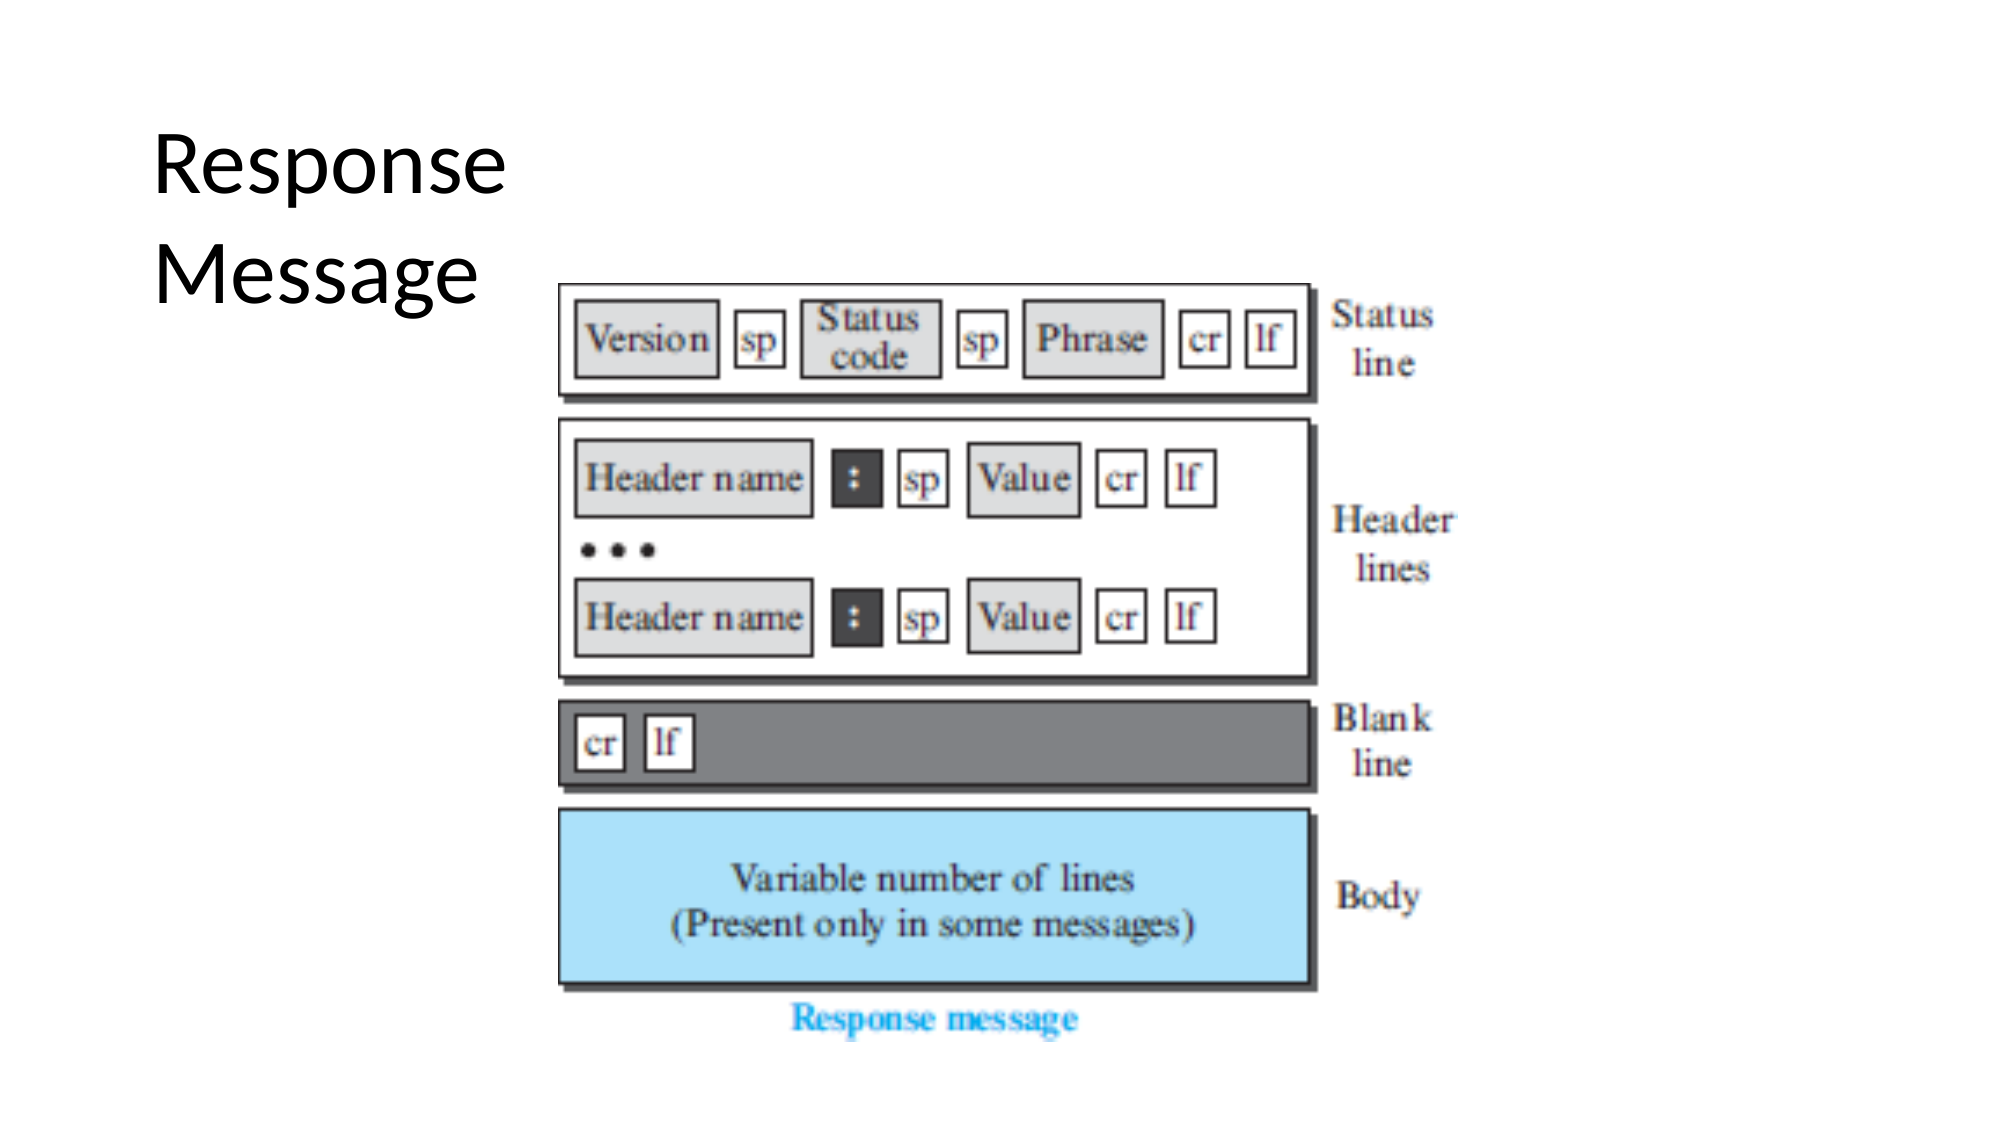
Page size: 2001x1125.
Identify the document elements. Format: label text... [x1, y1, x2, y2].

picture [558, 282, 1458, 1043]
title Response Message [150, 100, 853, 323]
